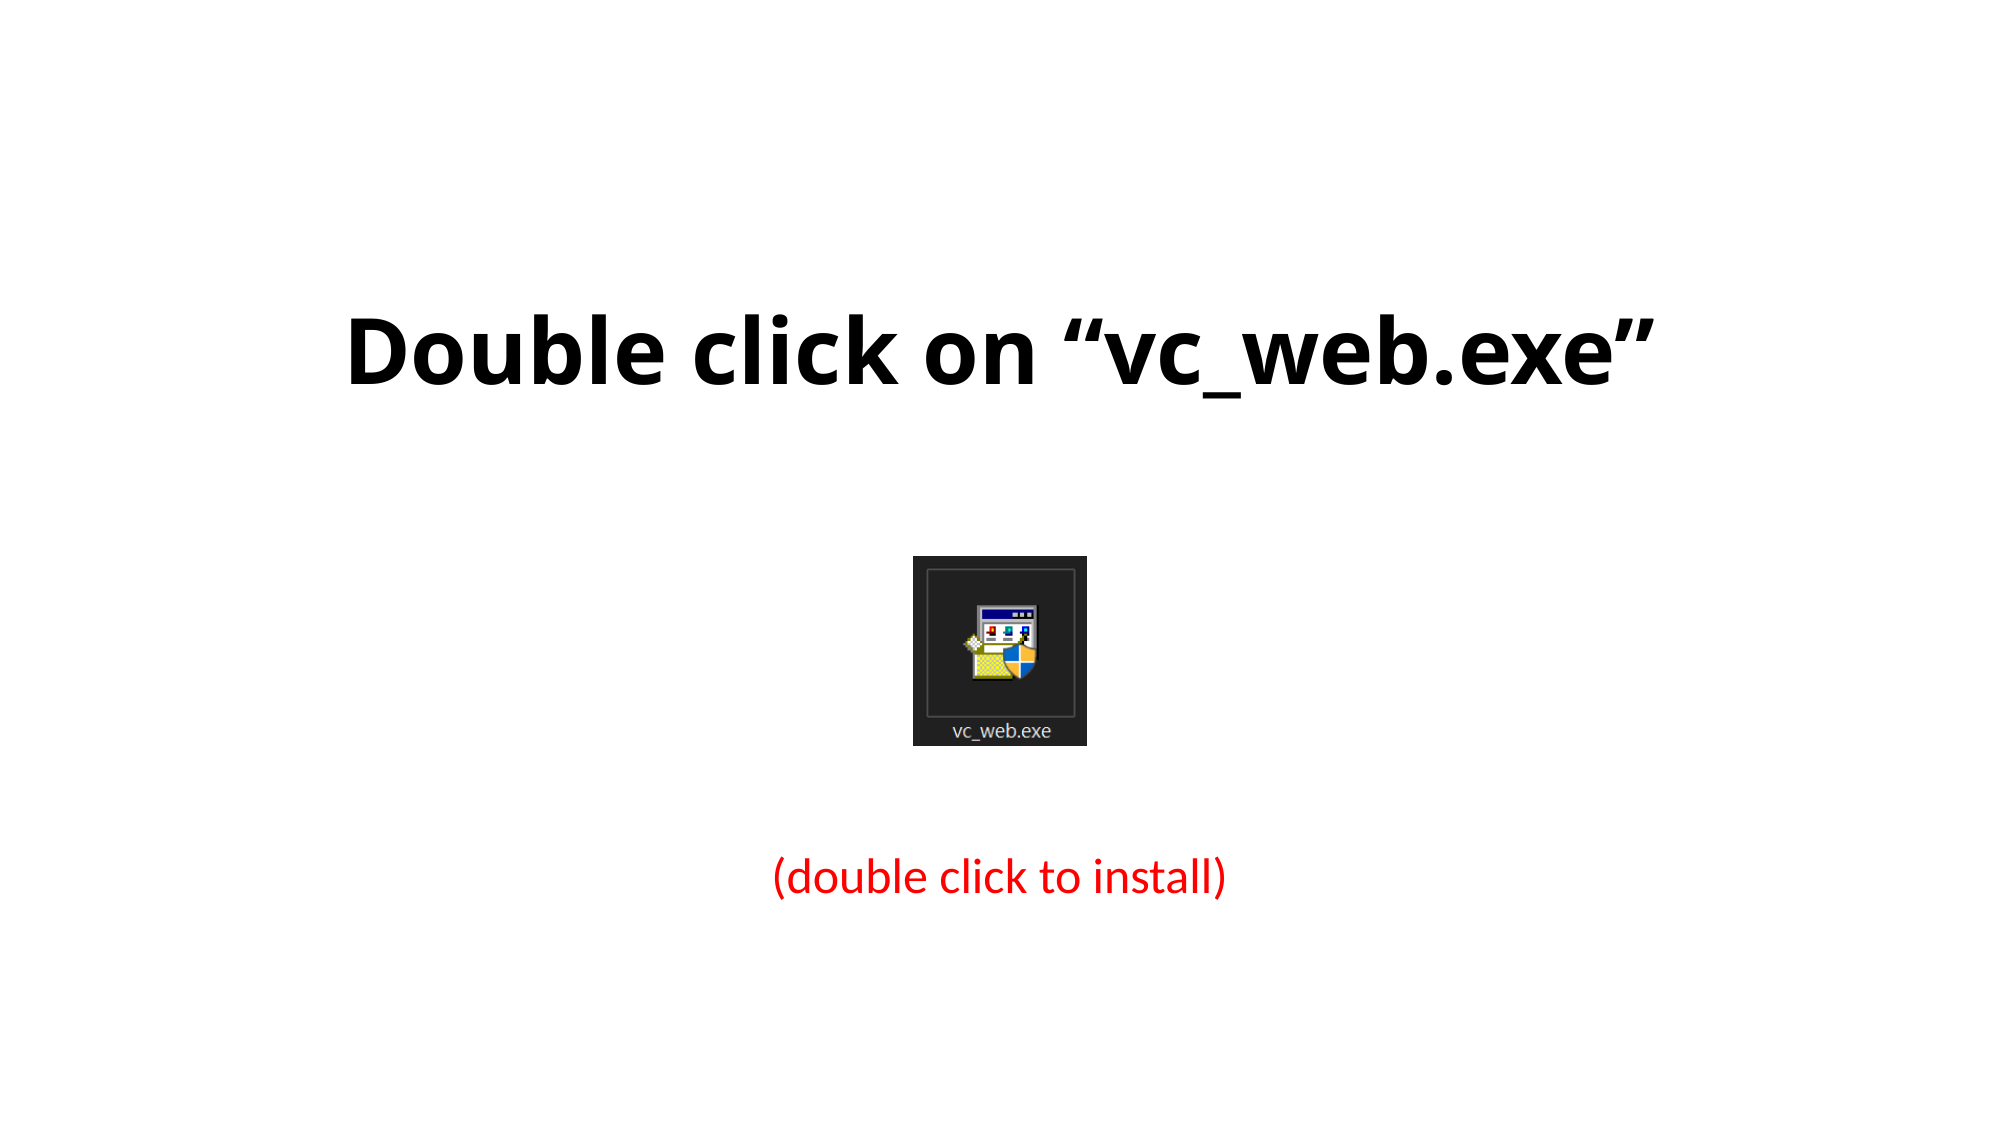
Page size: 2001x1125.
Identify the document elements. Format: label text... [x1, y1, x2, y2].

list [913, 556, 1087, 746]
text_box (double click to install) [756, 836, 1243, 912]
title Double click on “vc_web.exe” [137, 59, 1863, 651]
